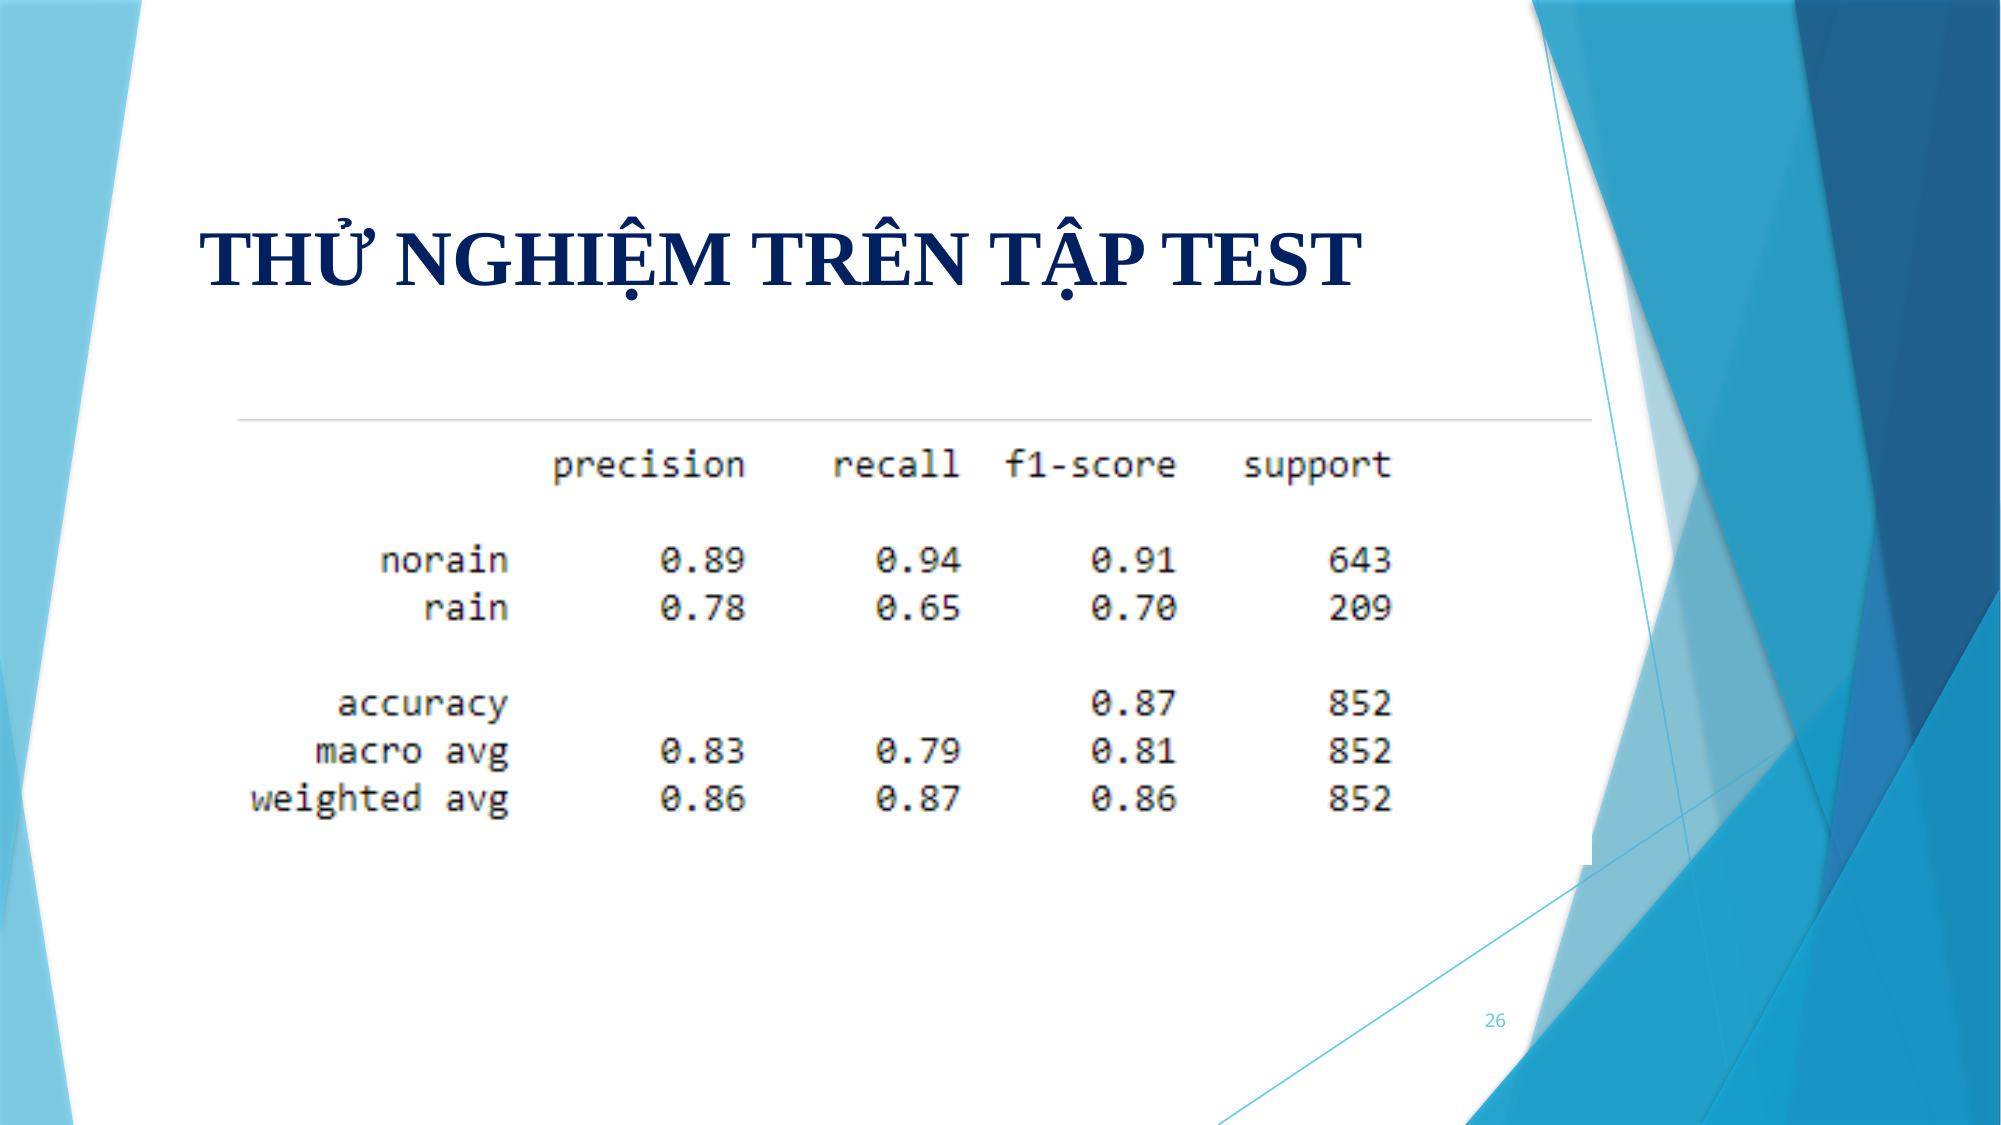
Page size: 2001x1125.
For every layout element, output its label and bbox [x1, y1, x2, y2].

text_box [0, 0, 2000, 1125]
picture [191, 419, 1592, 865]
